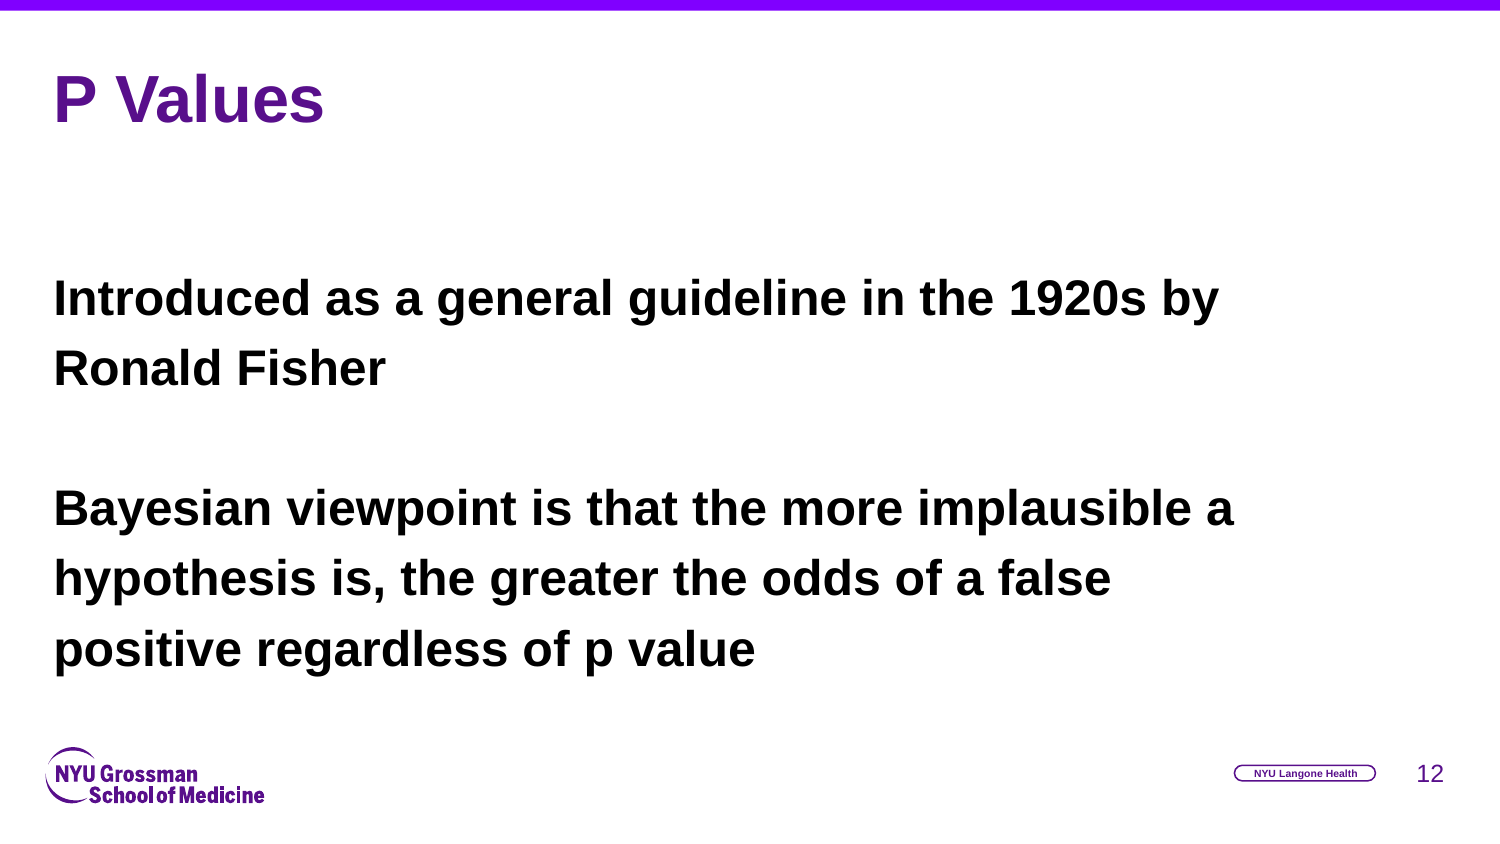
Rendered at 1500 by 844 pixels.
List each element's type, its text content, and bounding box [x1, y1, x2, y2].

list Introduced as a general guideline in the 1920s by Ronald Fisher Bayesian viewpoint is that the more implausible a hypothesis is, the greater the odds of a false positive regardless of p value [53, 255, 1275, 690]
slide_number ‹#› [1397, 761, 1445, 785]
title P Values [53, 55, 1275, 167]
footer NYU Langone Health [1233, 764, 1377, 782]
